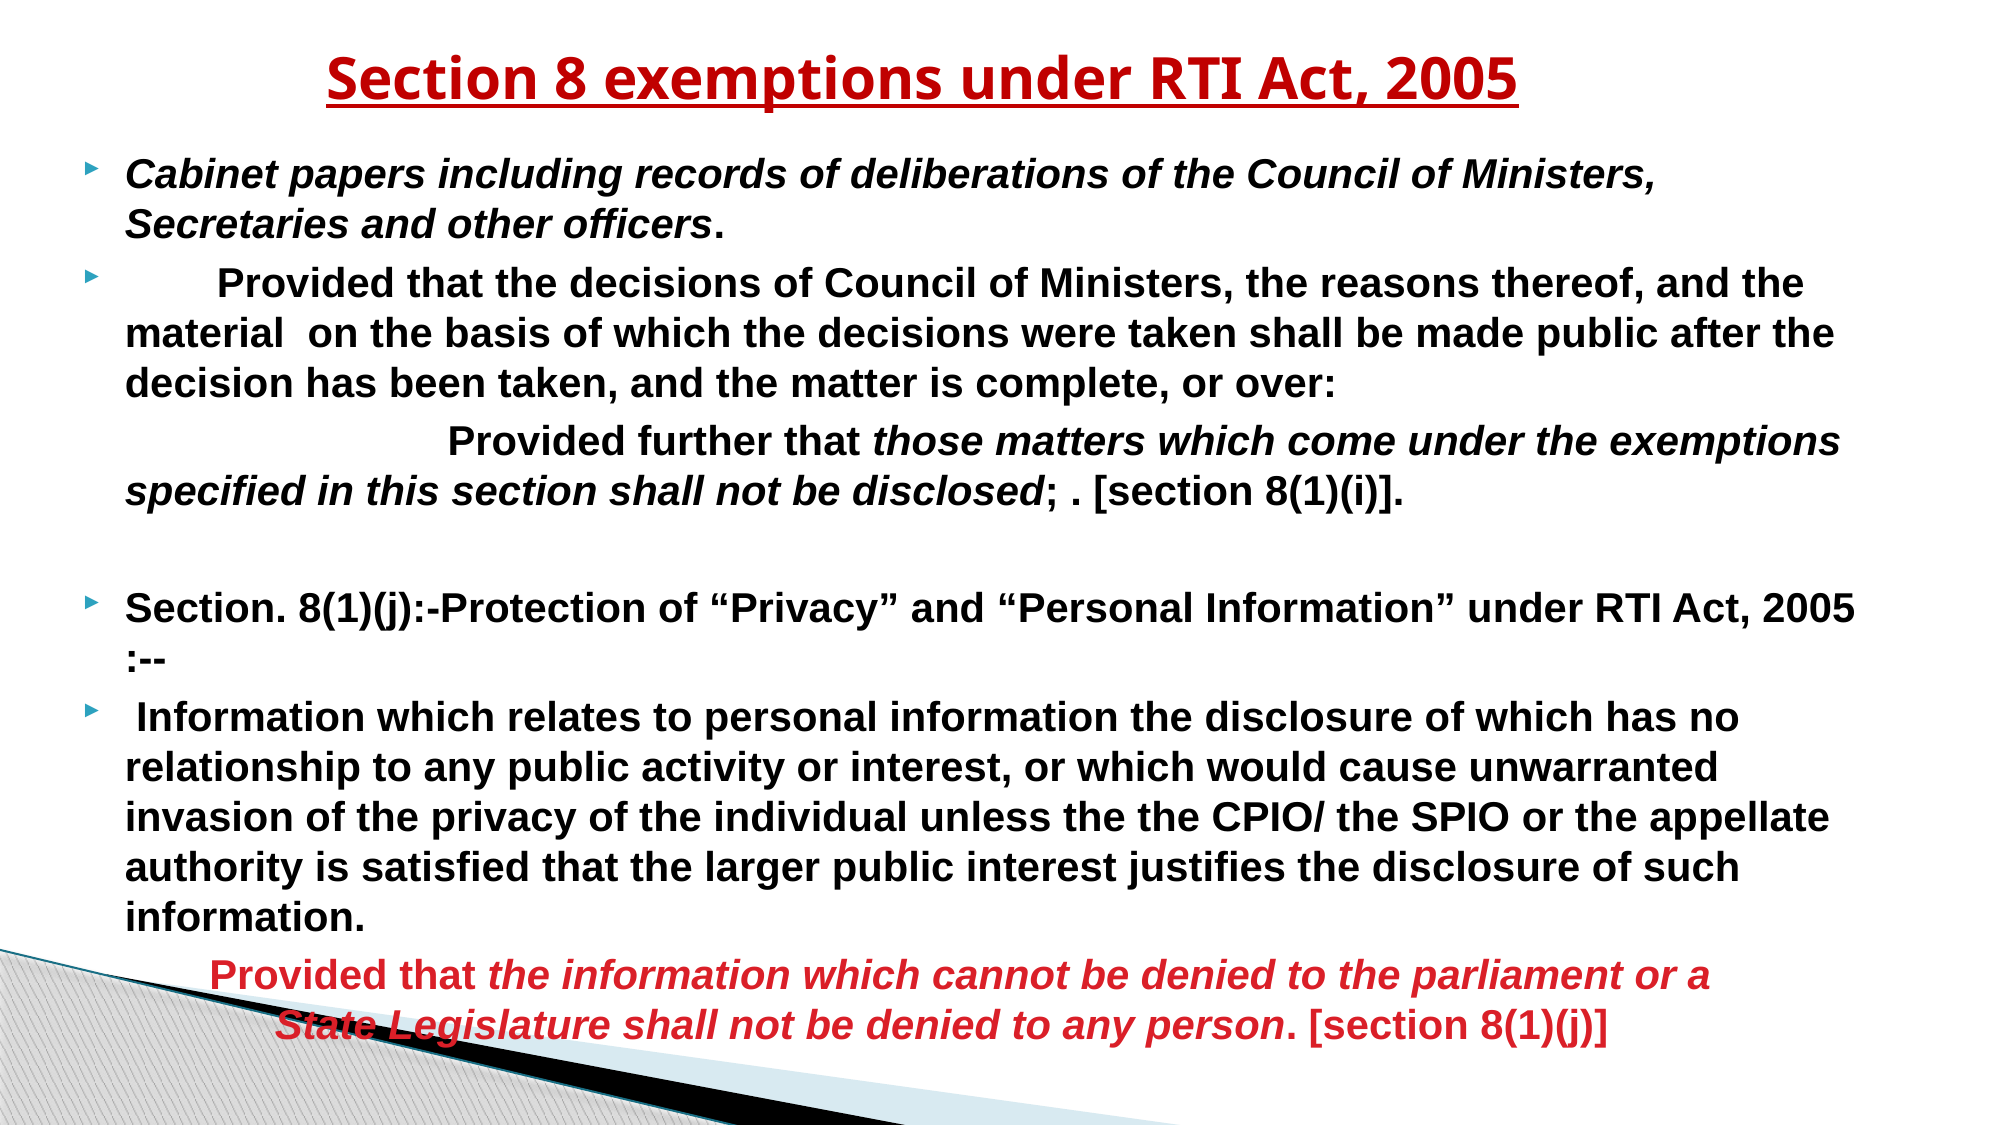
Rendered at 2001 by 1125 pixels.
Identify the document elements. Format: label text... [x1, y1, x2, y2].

list Cabinet papers including records of deliberations of the Council of Ministers, Secretaries and other officers. Provided that the decisions of Council of Ministers, the reasons thereof, and the material on the basis of which the decisions were taken shall be made public after the decision has been taken, and the matter is complete, or over: Provided further that those matters which come under the exemptions specified in this section shall not be disclosed; . [section 8(1)(i)]. Section. 8(1)(j):-Protection of “Privacy” and “Personal Information” under RTI Act, 2005 :-- Information which relates to personal information the disclosure of which has no relationship to any public activity or interest, or which would cause unwarranted invasion of the privacy of the individual unless the the CPIO/ the SPIO or the appellate authority is satisfied that the larger public interest justifies the disclosure of such information. Provided that the information which cannot be denied to the parliament or a State Legislature shall not be denied to any person. [section 8(1)(j)] [50, 139, 1882, 1125]
title Section 8 exemptions under RTI Act, 2005 [111, 31, 1735, 122]
